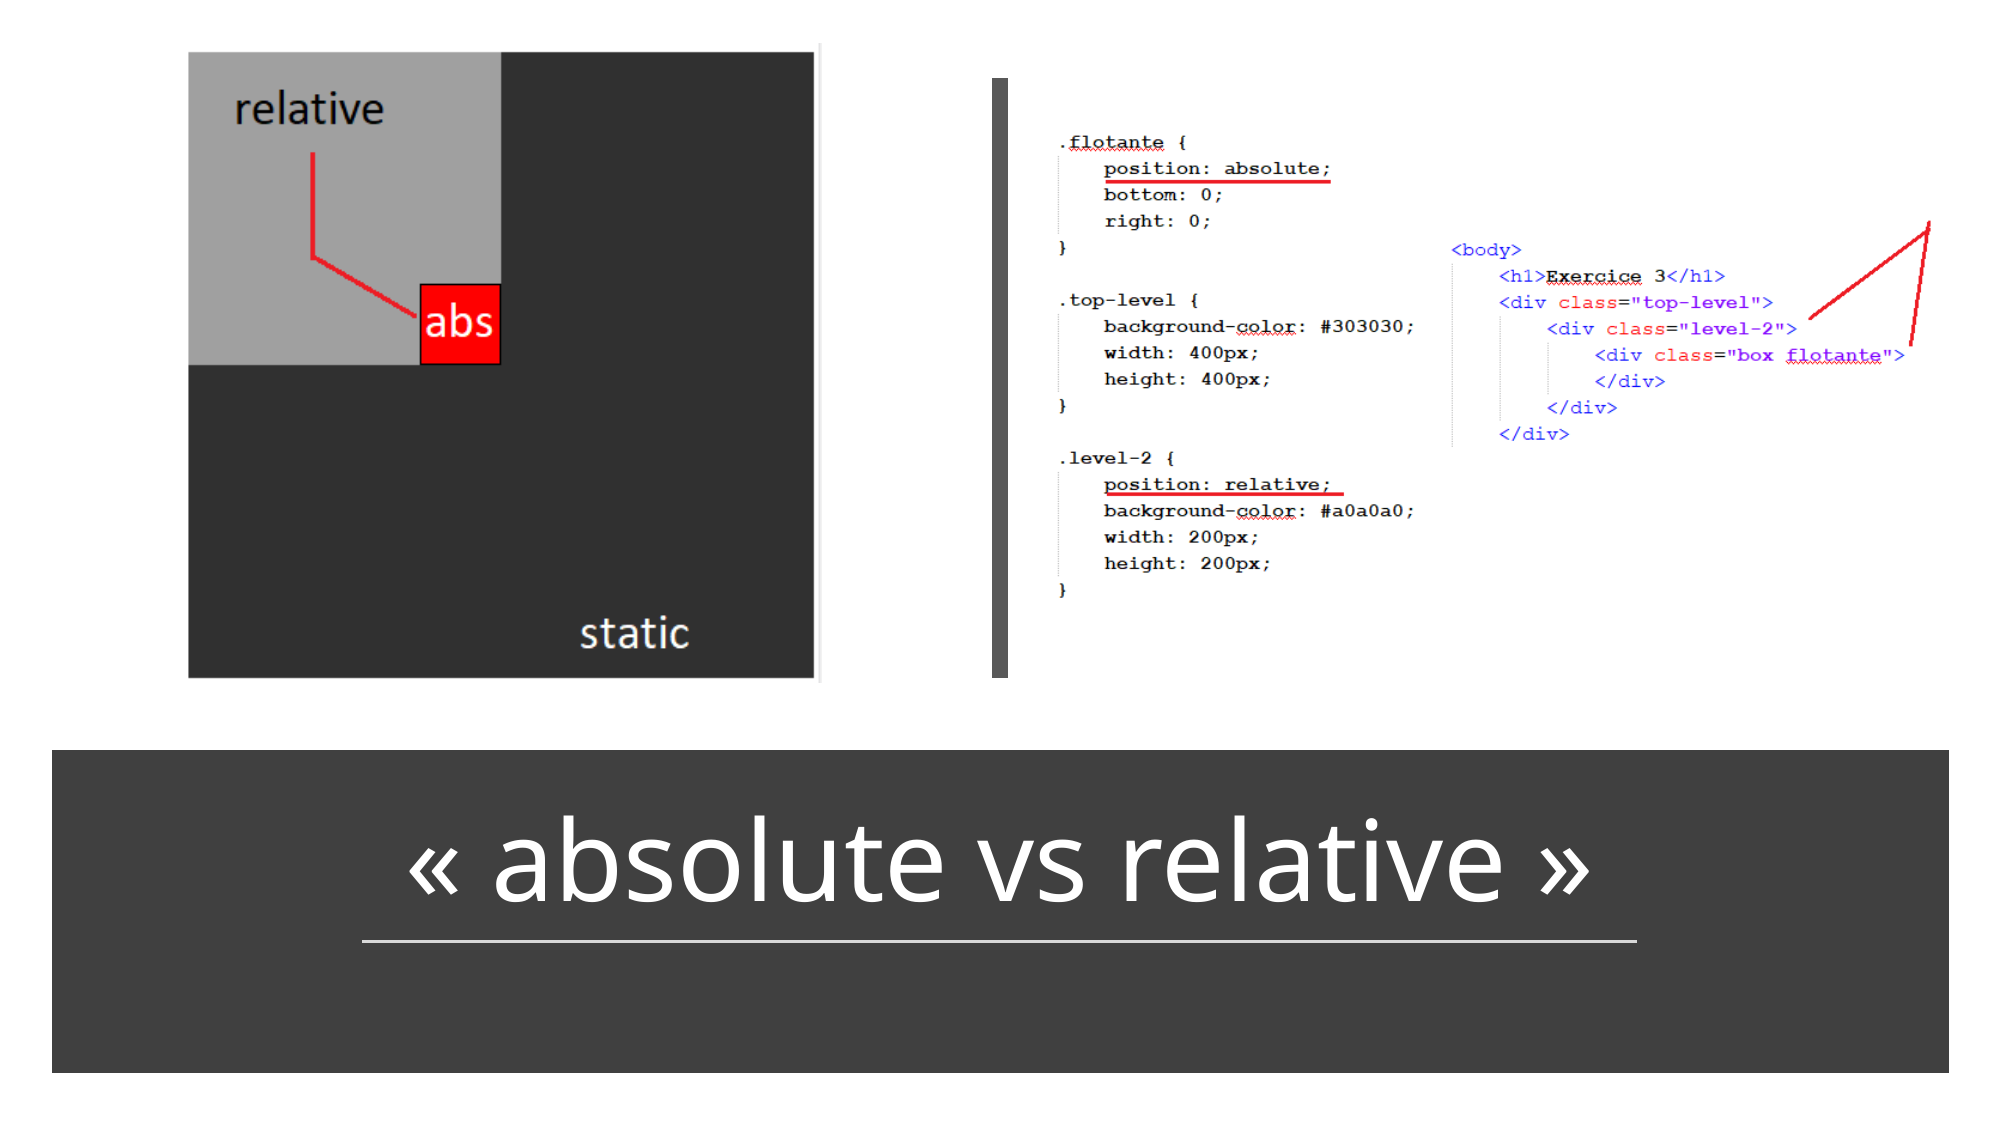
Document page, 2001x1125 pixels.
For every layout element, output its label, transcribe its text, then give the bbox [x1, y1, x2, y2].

text_box [61, 759, 1939, 1064]
picture [1016, 125, 1957, 605]
title « absolute vs relative » [86, 780, 1914, 933]
picture [184, 43, 822, 683]
